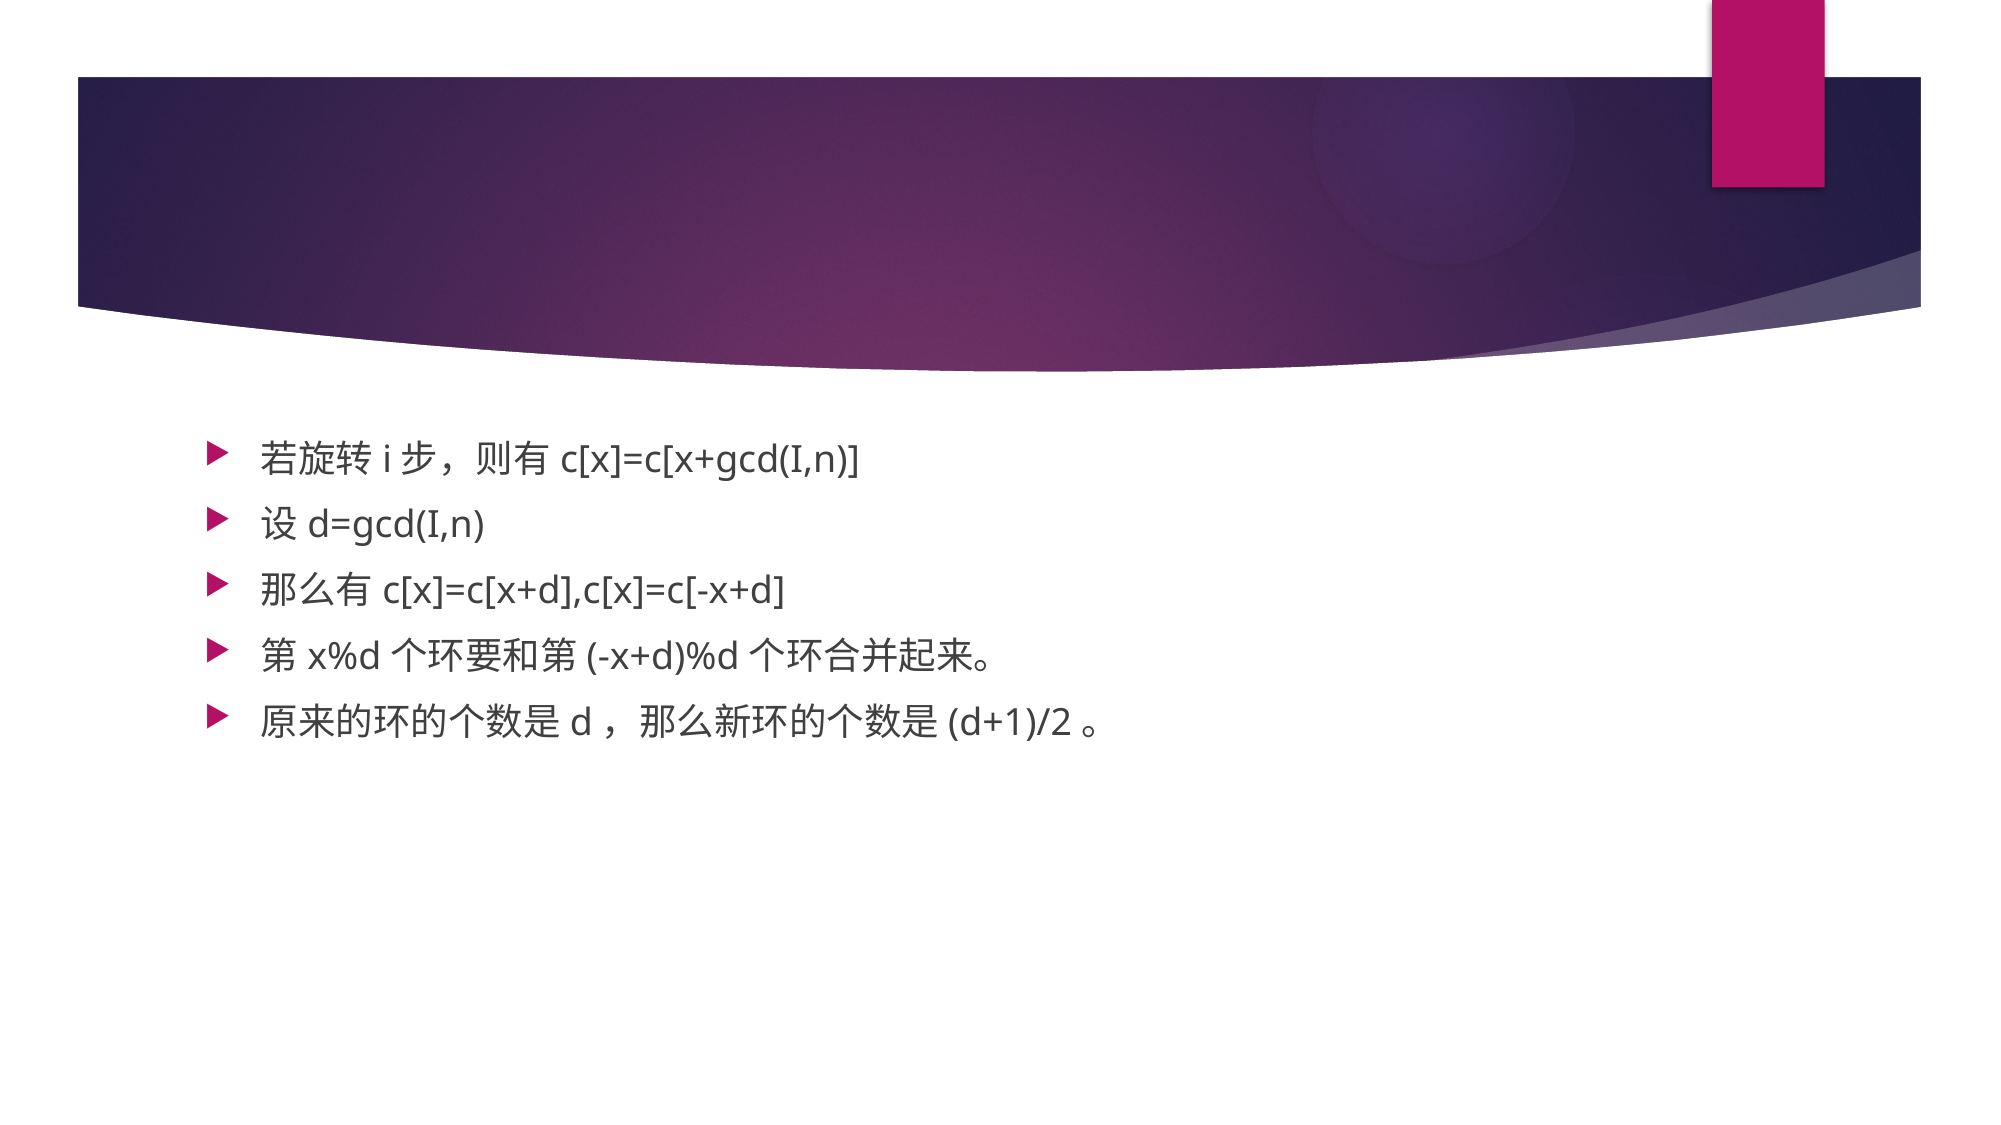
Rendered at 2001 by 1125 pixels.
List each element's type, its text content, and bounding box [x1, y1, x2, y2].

list 若旋转i步，则有c[x]=c[x+gcd(I,n)] 设d=gcd(I,n) 那么有c[x]=c[x+d],c[x]=c[-x+d] 第x%d个环要和第(-x+d)%d个环合并起来。 原来的环的个数是d，那么新环的个数是(d+1)/2。 [189, 427, 1638, 988]
